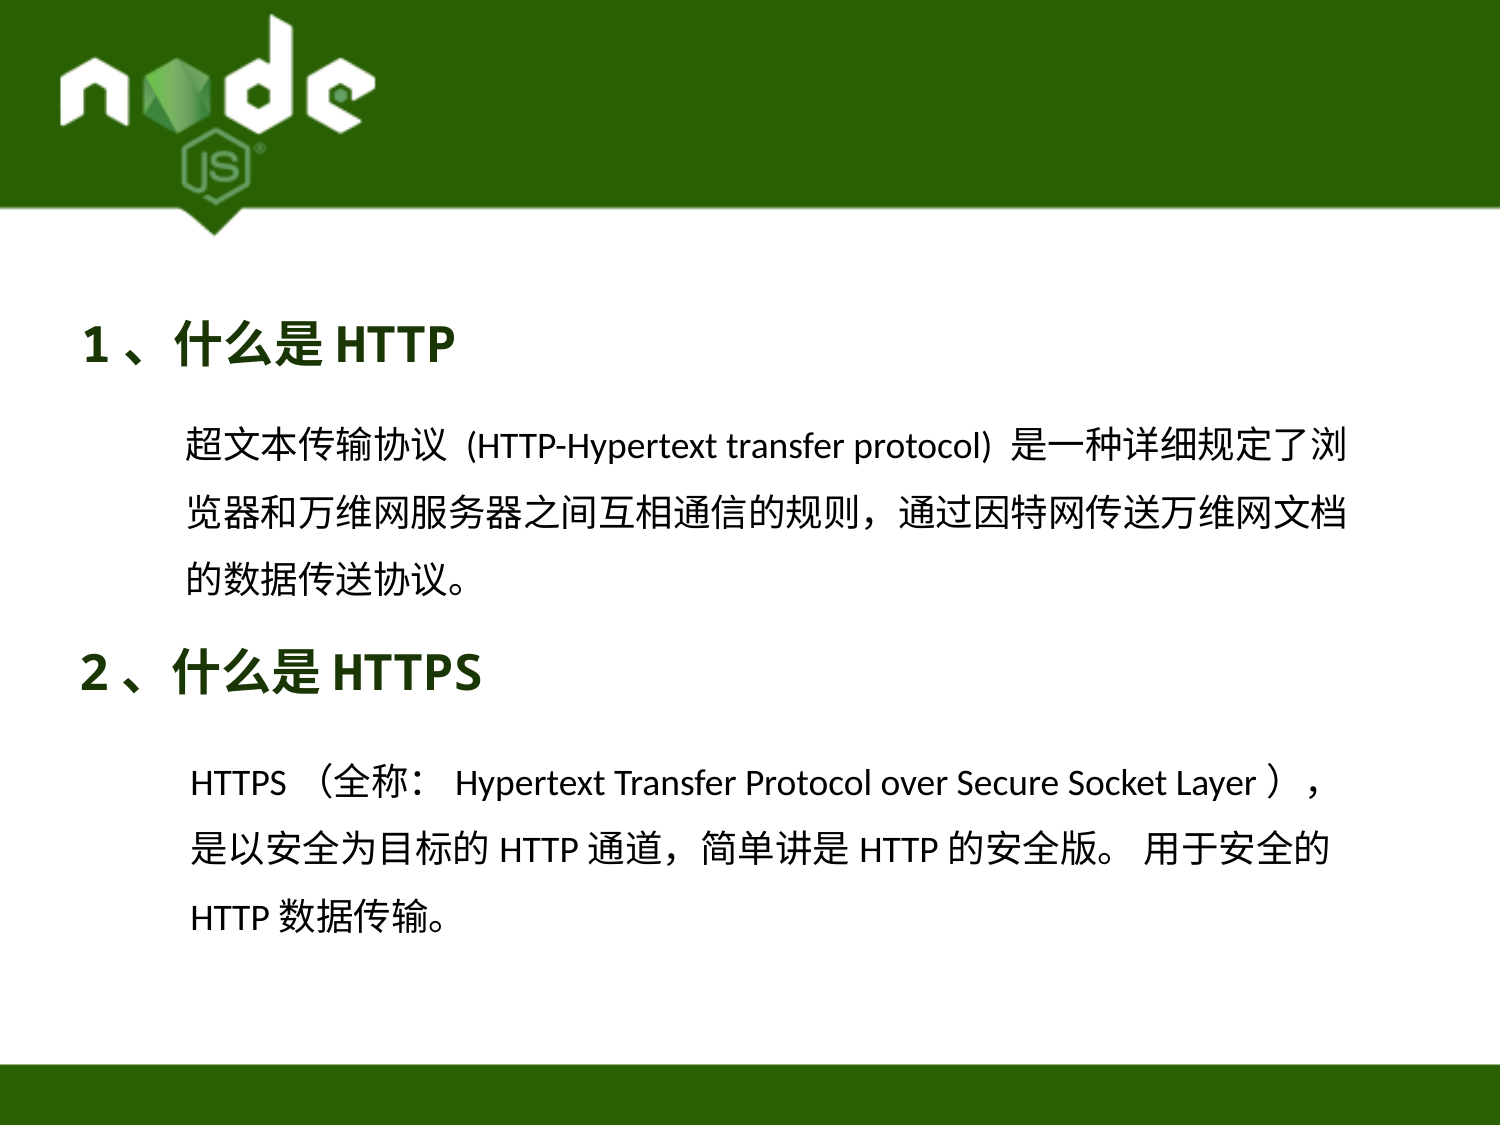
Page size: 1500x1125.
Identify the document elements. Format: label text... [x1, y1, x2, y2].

text_box HTTPS（全称：Hypertext Transfer Protocol over Secure Socket Layer），是以安全为目标的HTTP通道，简单讲是HTTP的安全版。 用于安全的HTTP数据传输。 [175, 727, 1365, 946]
text_box 2、什么是HTTPS [64, 633, 499, 709]
text_box 超文本传输协议 (HTTP-Hypertext transfer protocol) 是一种详细规定了浏览器和万维网服务器之间互相通信的规则，通过因特网传送万维网文档的数据传送协议。 [171, 391, 1365, 609]
text_box 1、什么是HTTP [67, 305, 471, 380]
picture [0, 0, 1500, 1125]
